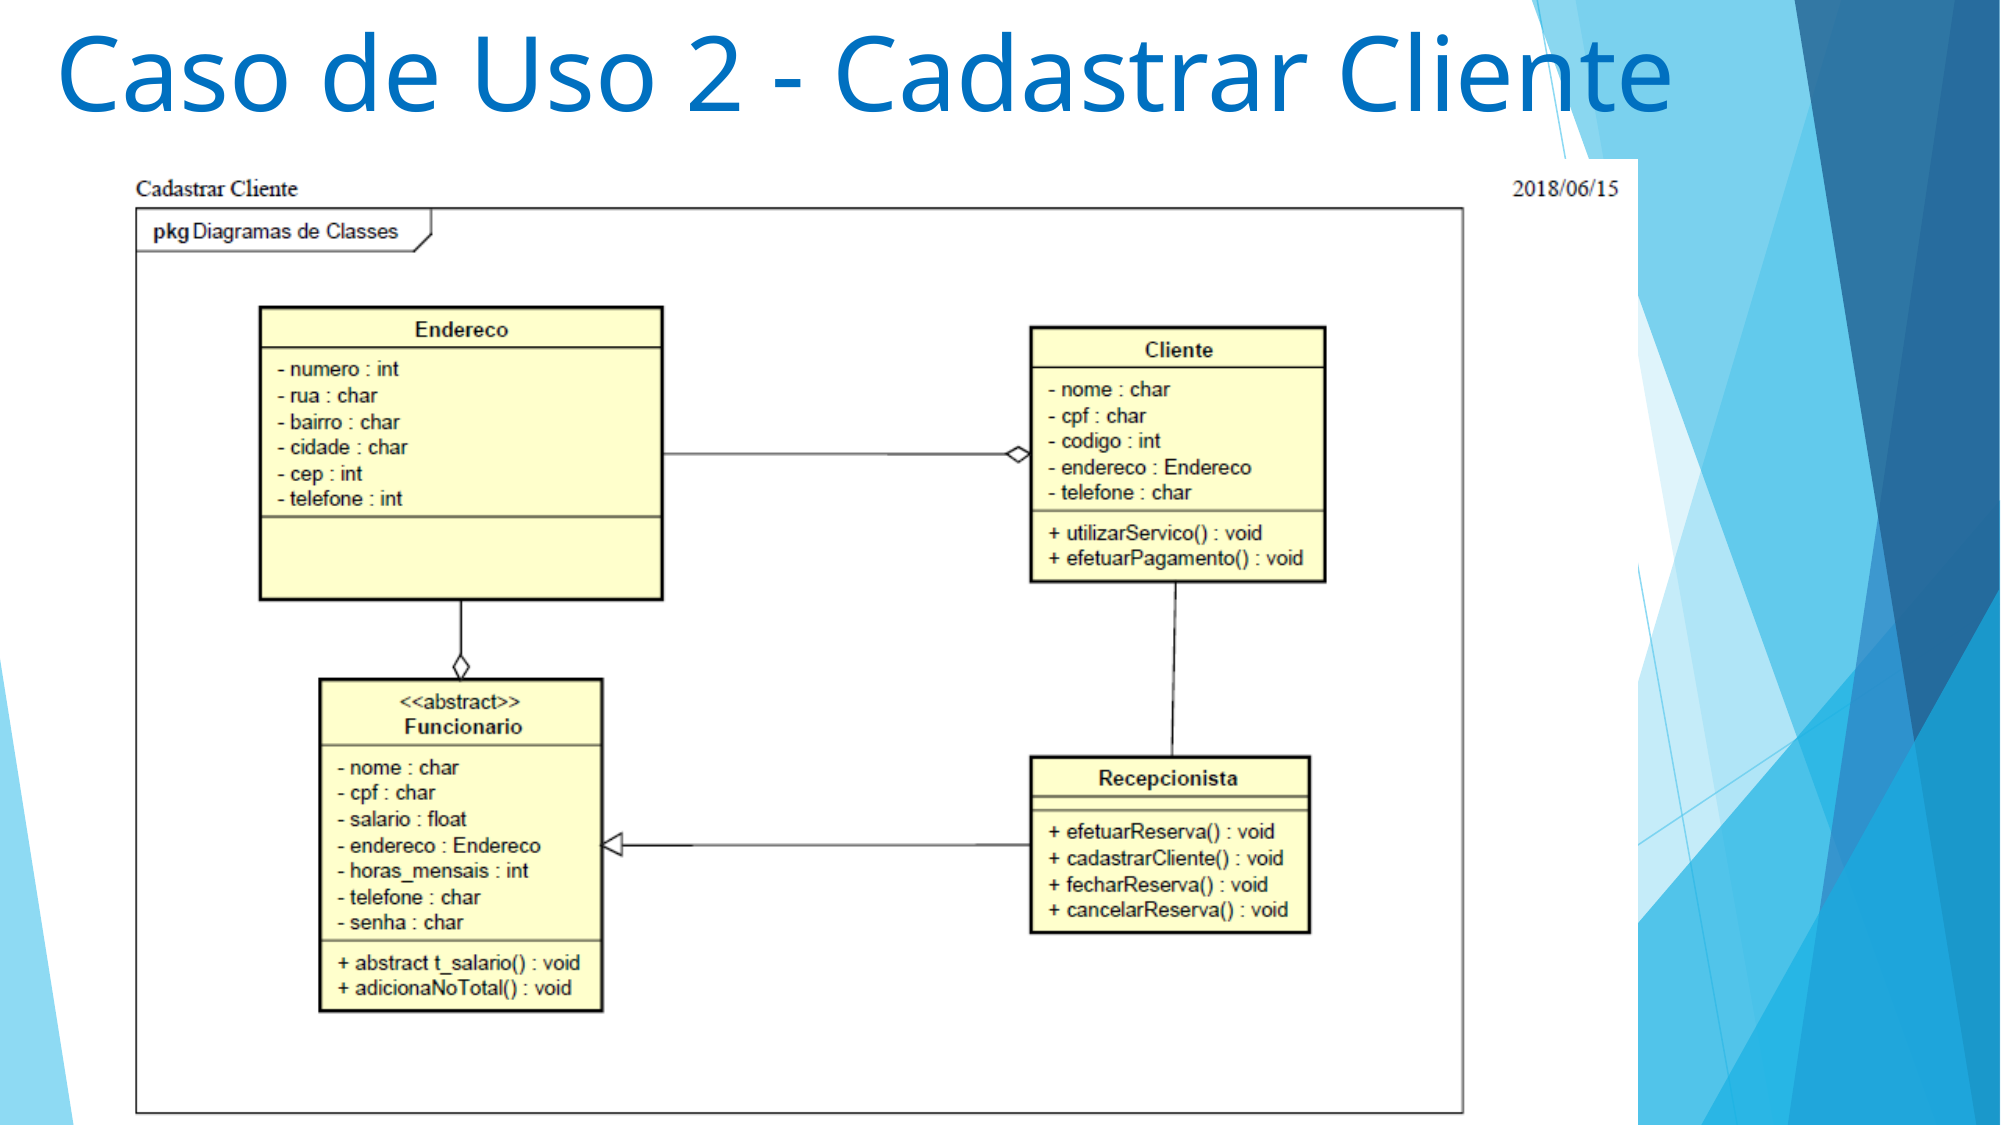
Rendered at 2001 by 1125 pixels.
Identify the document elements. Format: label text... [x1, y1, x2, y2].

title Caso de Uso 2 - Cadastrar Cliente [0, 0, 1733, 159]
picture [94, 159, 1638, 1125]
